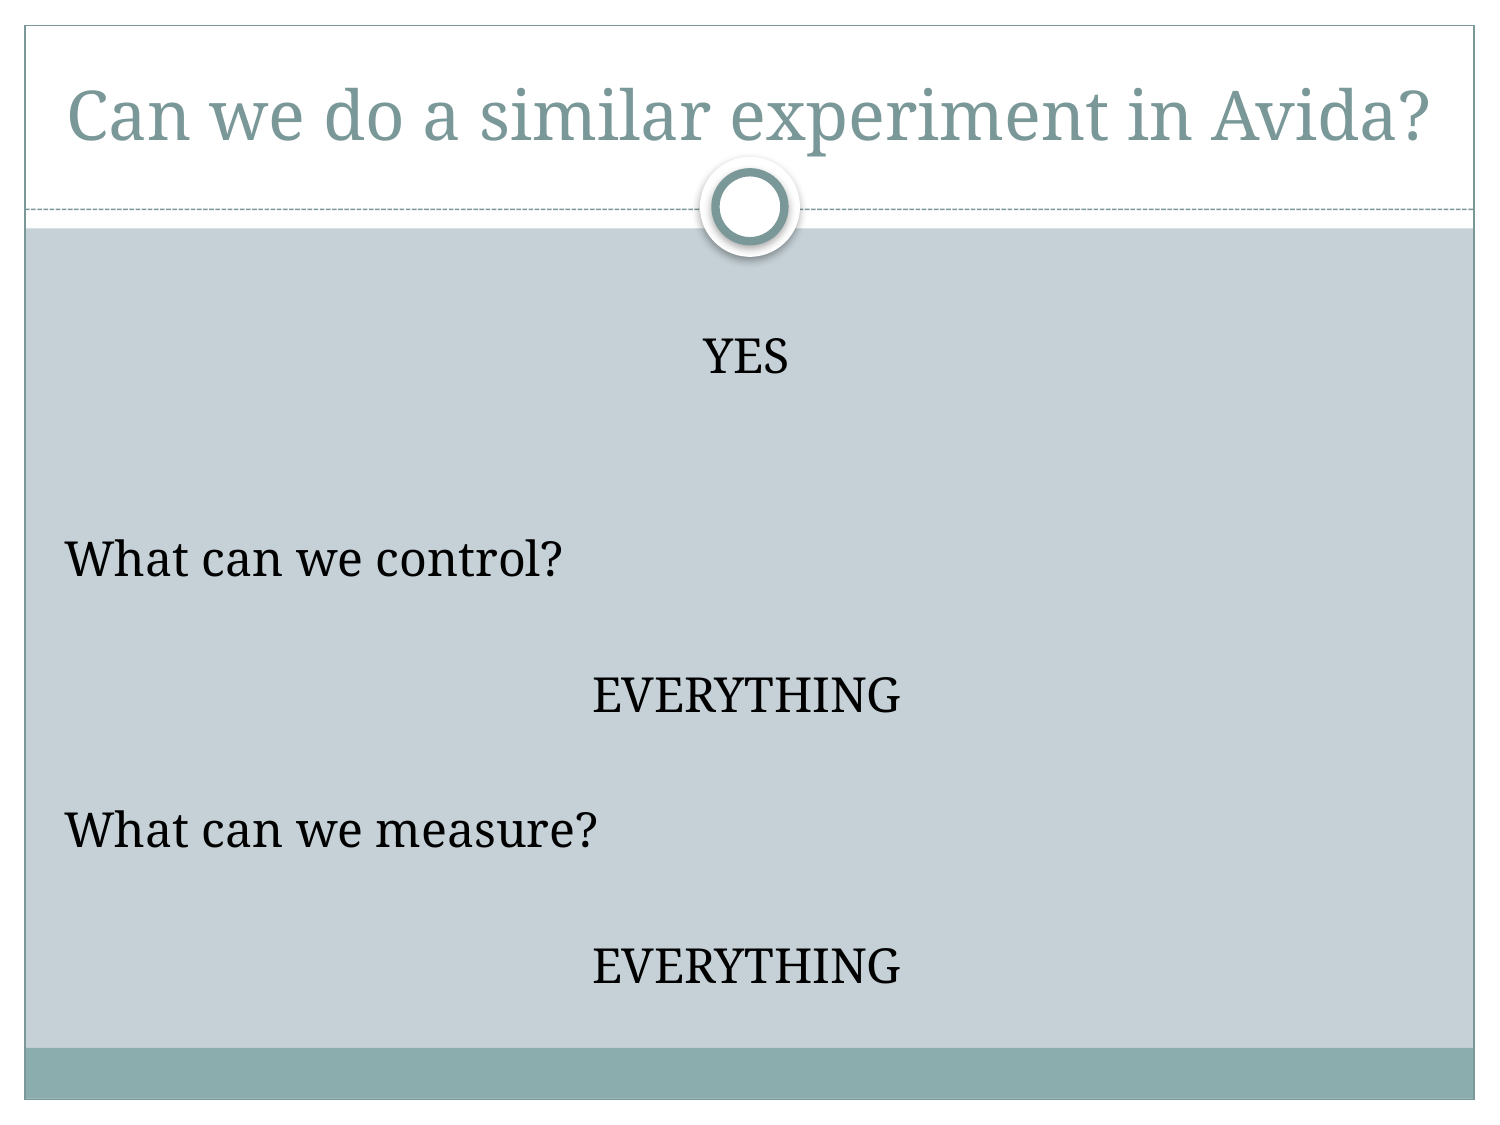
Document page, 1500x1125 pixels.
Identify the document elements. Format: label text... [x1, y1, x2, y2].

title Can we do a similar experiment in Avida? [49, 37, 1450, 162]
list YES What can we control? EVERYTHING What can we measure? EVERYTHING [49, 250, 1445, 1001]
